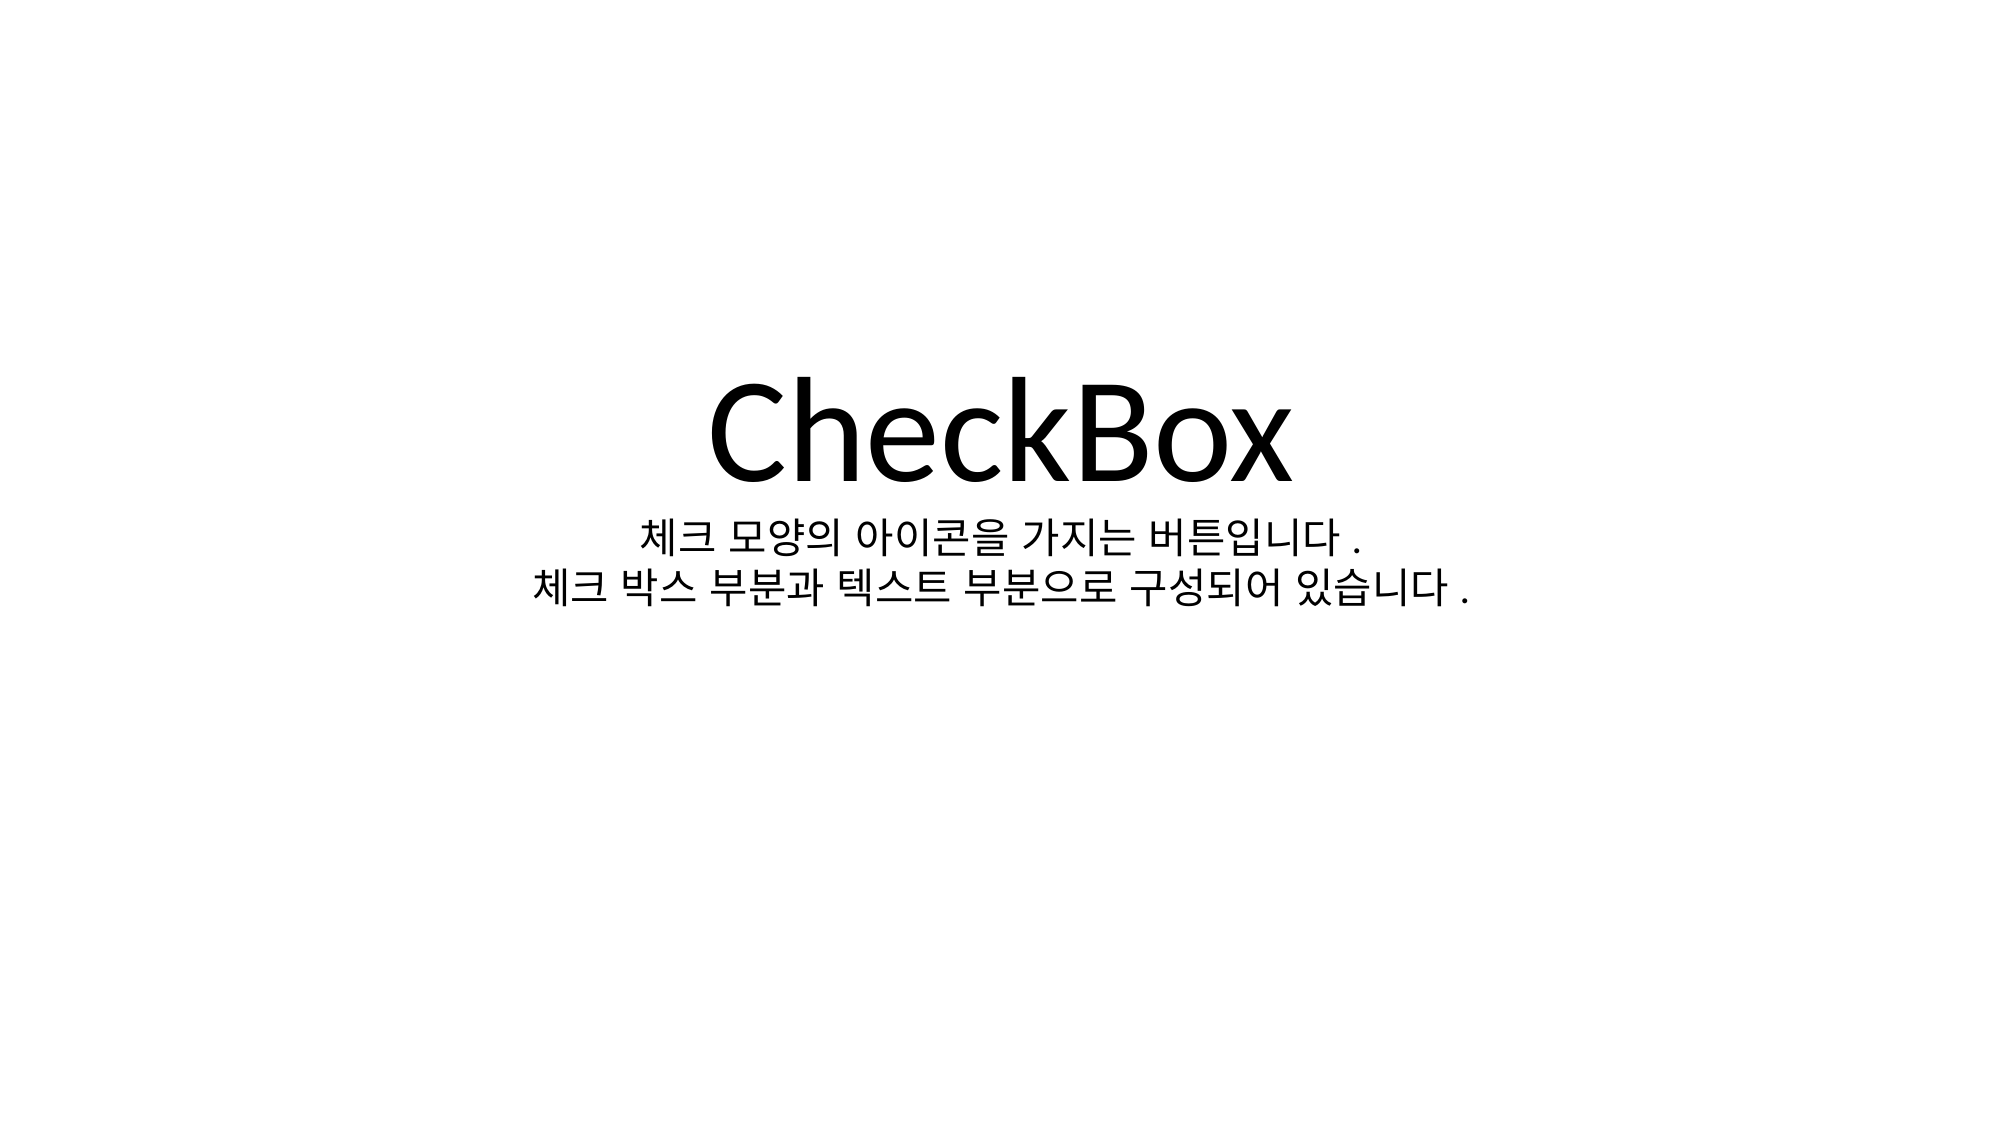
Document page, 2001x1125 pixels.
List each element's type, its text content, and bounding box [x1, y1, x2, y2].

text_box CheckBox 체크 모양의 아이콘을 가지는 버튼입니다. 체크 박스 부분과 텍스트 부분으로 구성되어 있습니다. [1, 324, 2000, 620]
